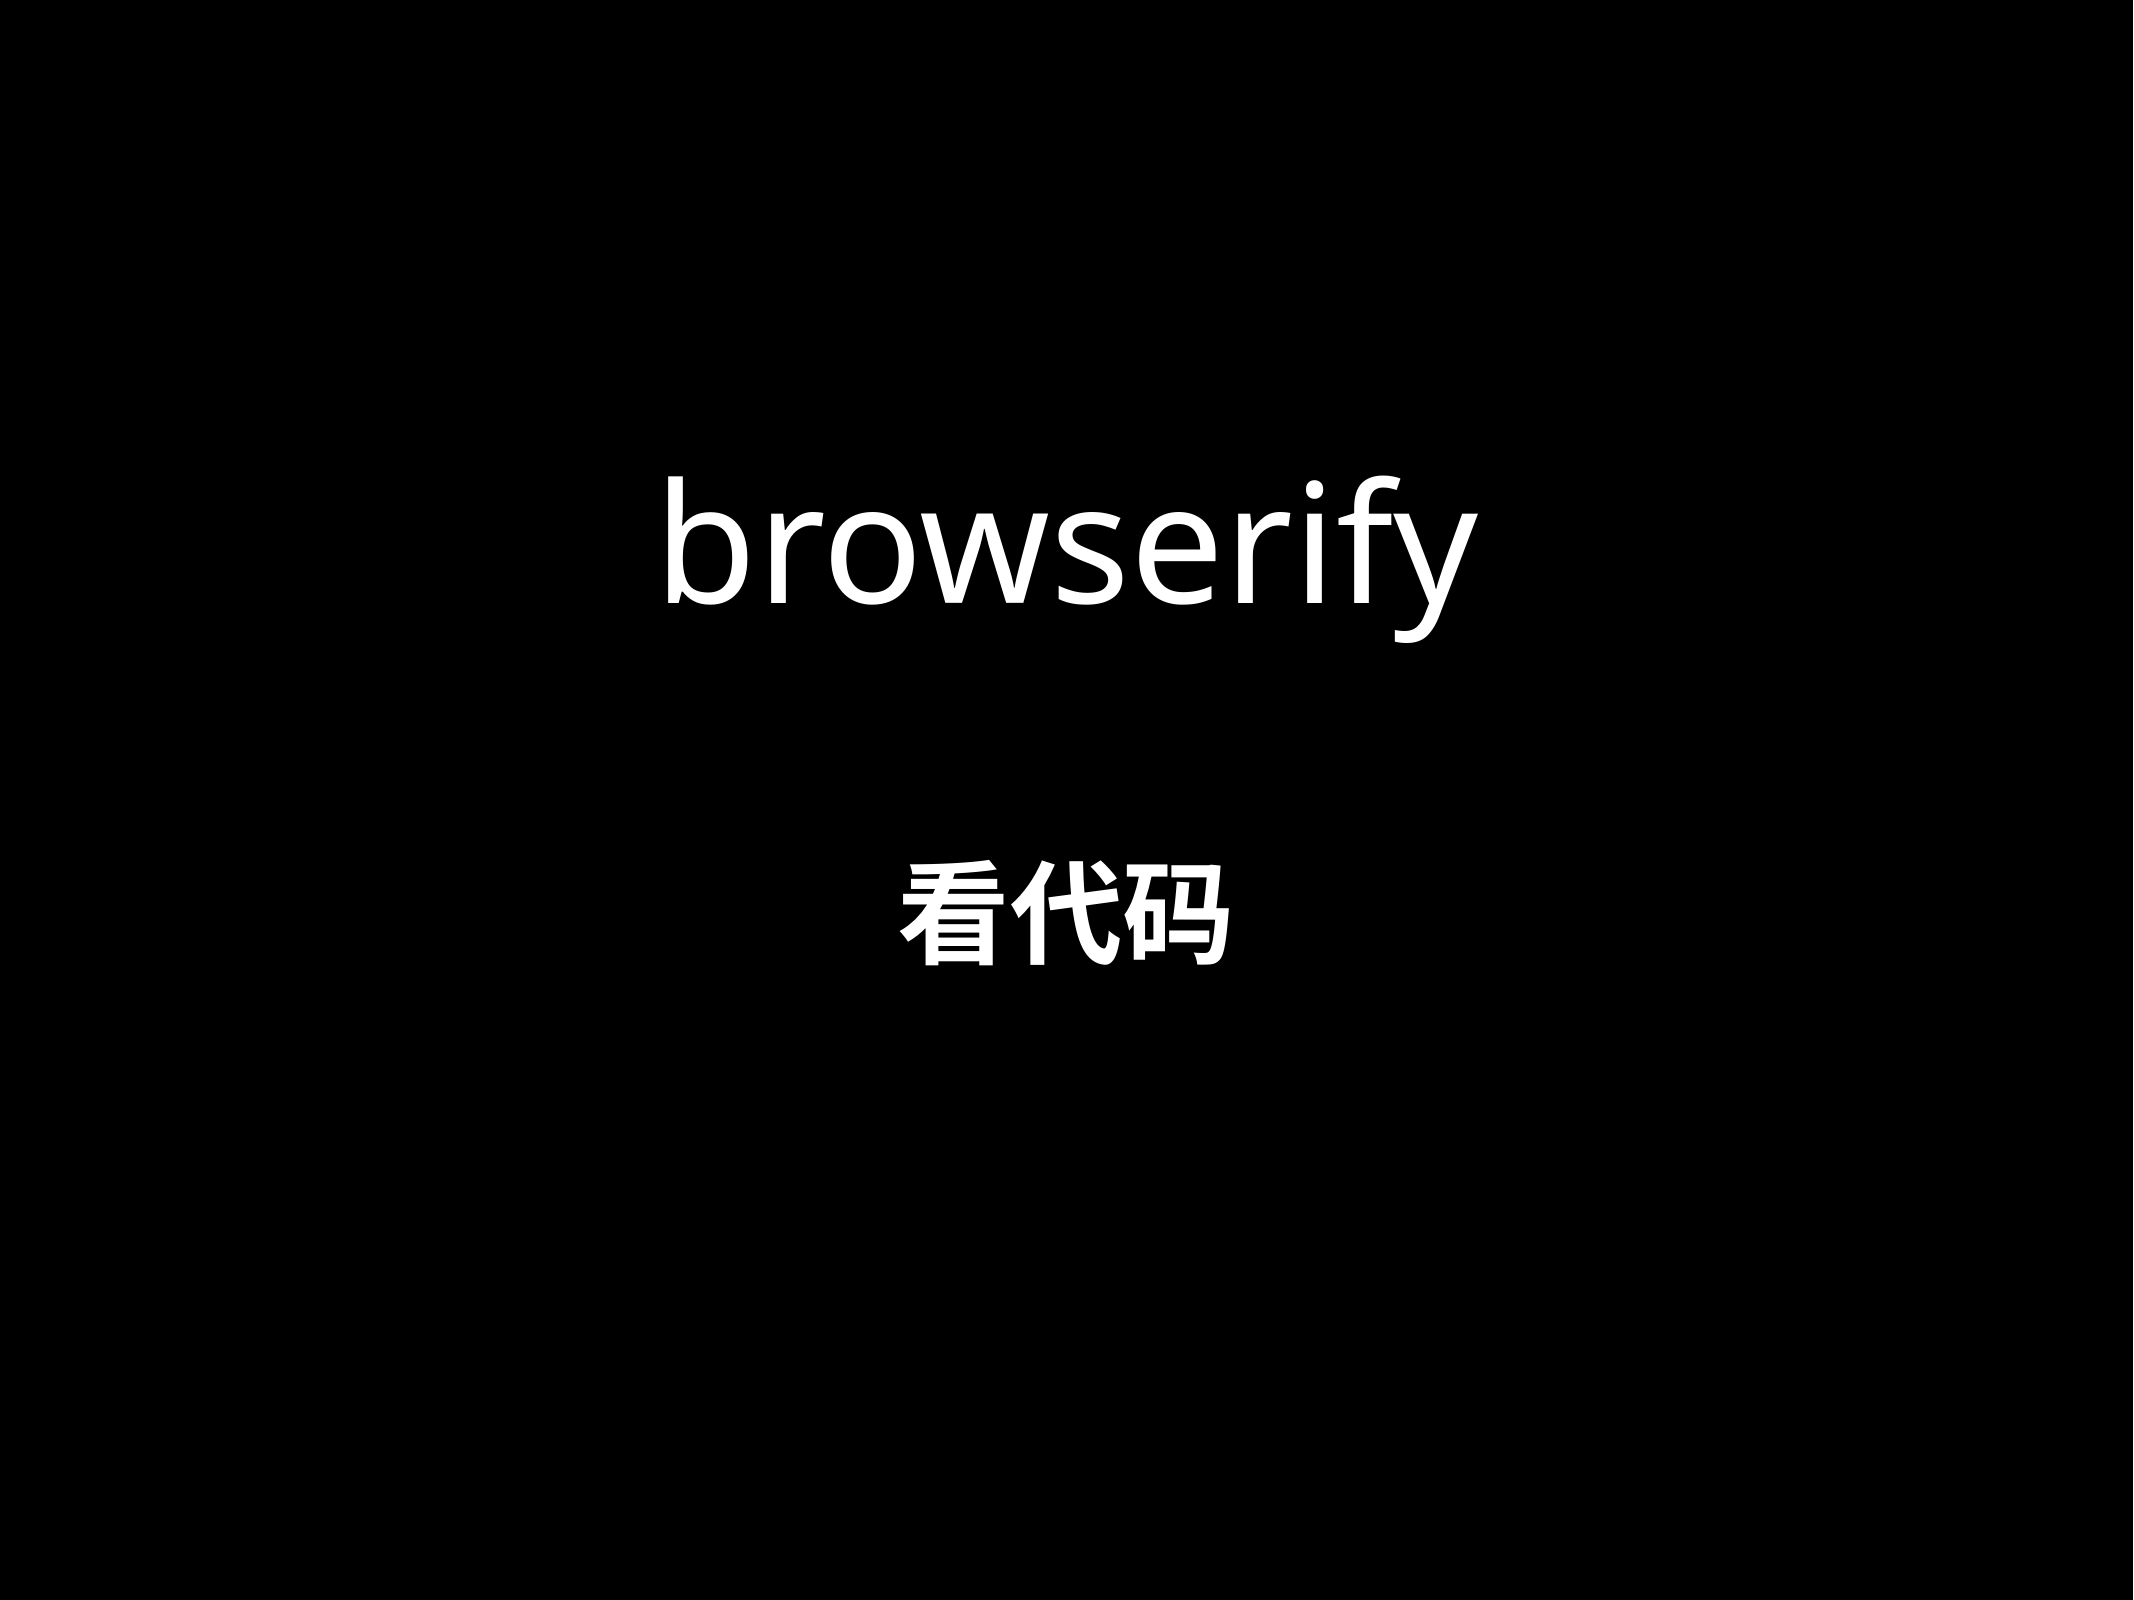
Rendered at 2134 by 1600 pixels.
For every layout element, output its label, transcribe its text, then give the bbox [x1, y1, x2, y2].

text_box 看代码 [230, 835, 1903, 987]
title browserify [155, 358, 1978, 715]
